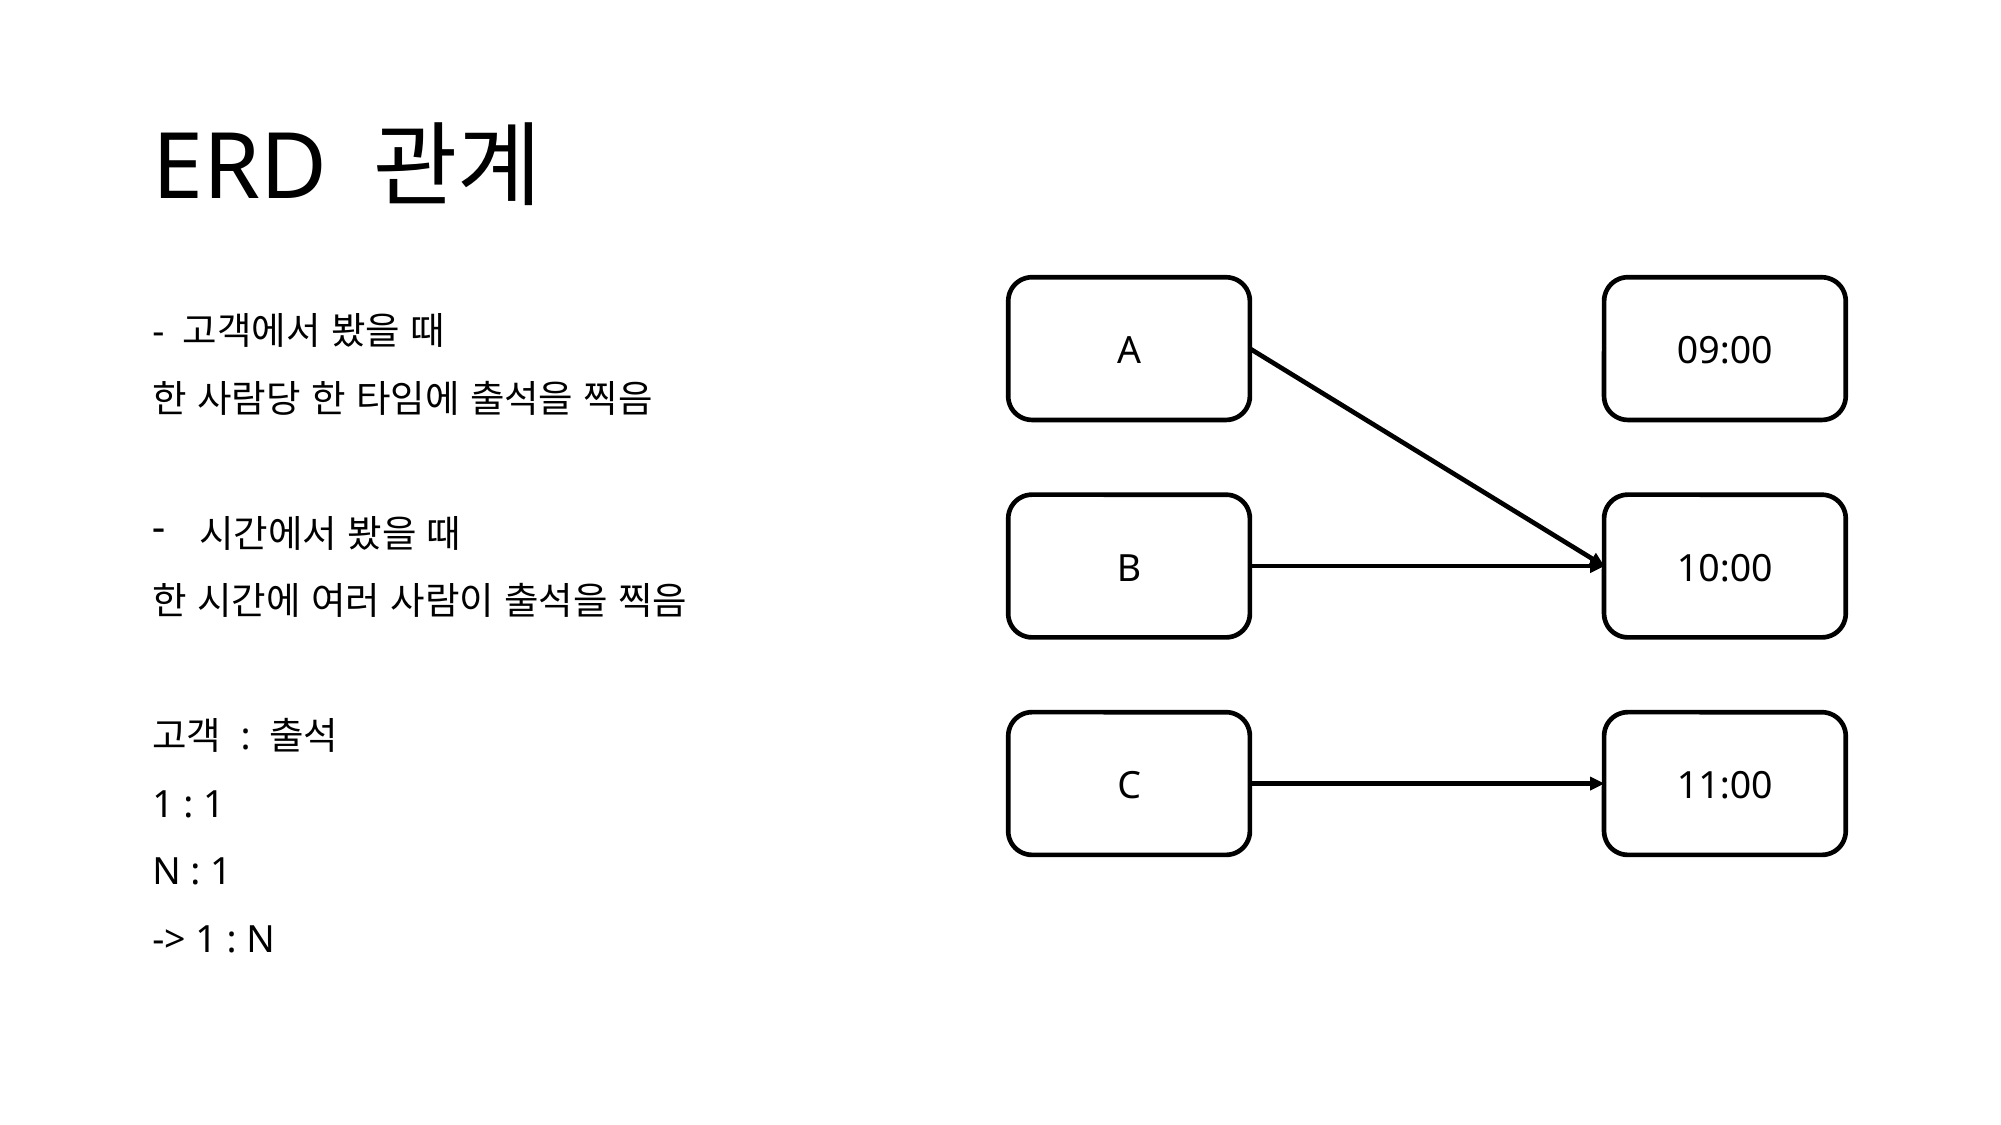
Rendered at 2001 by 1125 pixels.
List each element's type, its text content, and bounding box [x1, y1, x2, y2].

text_box 09:00 [1603, 276, 1847, 421]
text_box 11:00 [1603, 711, 1847, 856]
text_box - 고객에서 봤을 때 한 사람당 한 타임에 출석을 찍음 시간에서 봤을 때 한 시간에 여러 사람이 출석을 찍음 고객 : 출석 1 : 1 N : 1 -> 1 : N [137, 277, 834, 967]
title ERD 관계 [137, 59, 1863, 278]
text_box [1249, 348, 1605, 567]
text_box 10:00 [1603, 493, 1847, 639]
text_box A [1007, 276, 1251, 421]
text_box B [1007, 493, 1251, 639]
text_box C [1007, 711, 1251, 856]
